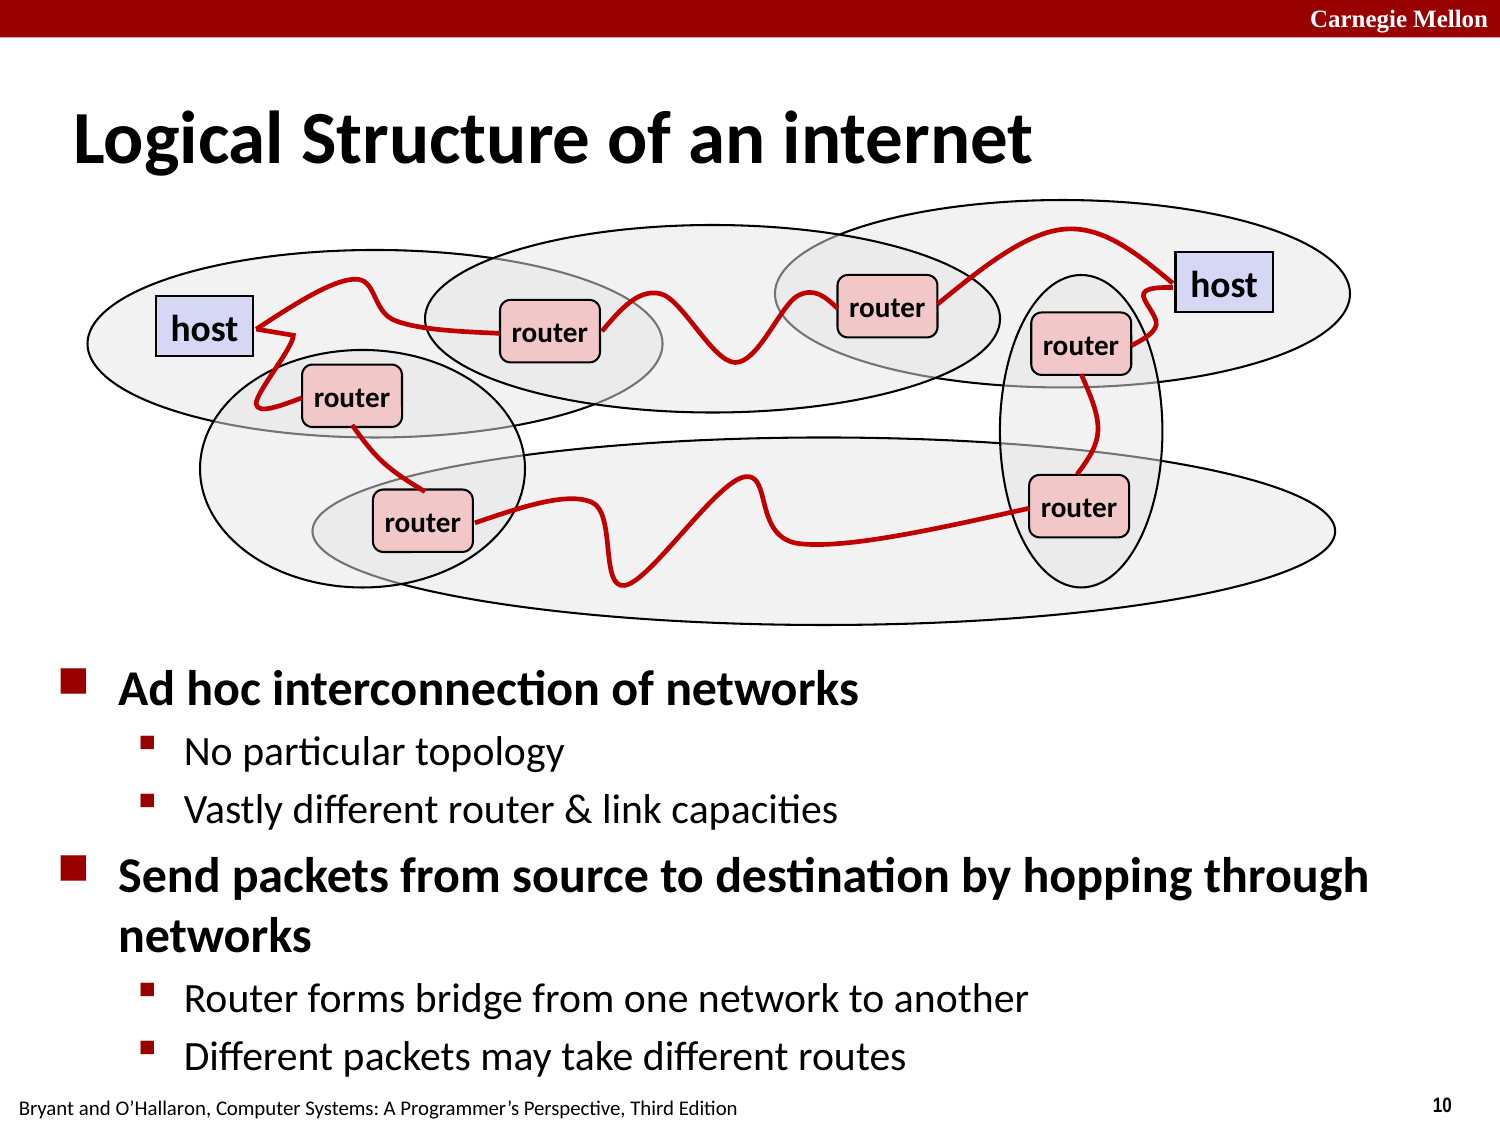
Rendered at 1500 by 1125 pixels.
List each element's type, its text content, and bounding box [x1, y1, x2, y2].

text_box router [500, 299, 601, 363]
text_box router [302, 364, 403, 428]
text_box [425, 224, 1001, 413]
text_box [256, 330, 303, 409]
text_box [1077, 374, 1098, 475]
text_box [1131, 287, 1173, 346]
text_box [200, 349, 526, 588]
text_box [840, 200, 1351, 383]
text_box [402, 460, 1336, 625]
text_box [256, 279, 500, 334]
text_box router [837, 274, 938, 338]
text_box [268, 330, 593, 426]
text_box [87, 249, 492, 422]
text_box [516, 437, 1010, 519]
title Logical Structure of an internet [58, 71, 1305, 197]
text_box [936, 296, 1039, 386]
text_box router [1031, 312, 1132, 375]
text_box router [372, 489, 473, 552]
text_box [999, 289, 1143, 508]
text_box [937, 228, 1173, 305]
text_box host [1175, 252, 1273, 312]
text_box host [155, 296, 254, 356]
text_box [474, 476, 1030, 586]
text_box [352, 425, 426, 492]
list Ad hoc interconnection of networks No particular topology Vastly different router & link capacities Send packets from source to destination by hopping through networks Router forms bridge from one network to another Different packets may take different routes [46, 647, 1410, 993]
text_box [602, 292, 838, 363]
text_box router [1029, 474, 1130, 538]
text_box [1011, 338, 1163, 588]
